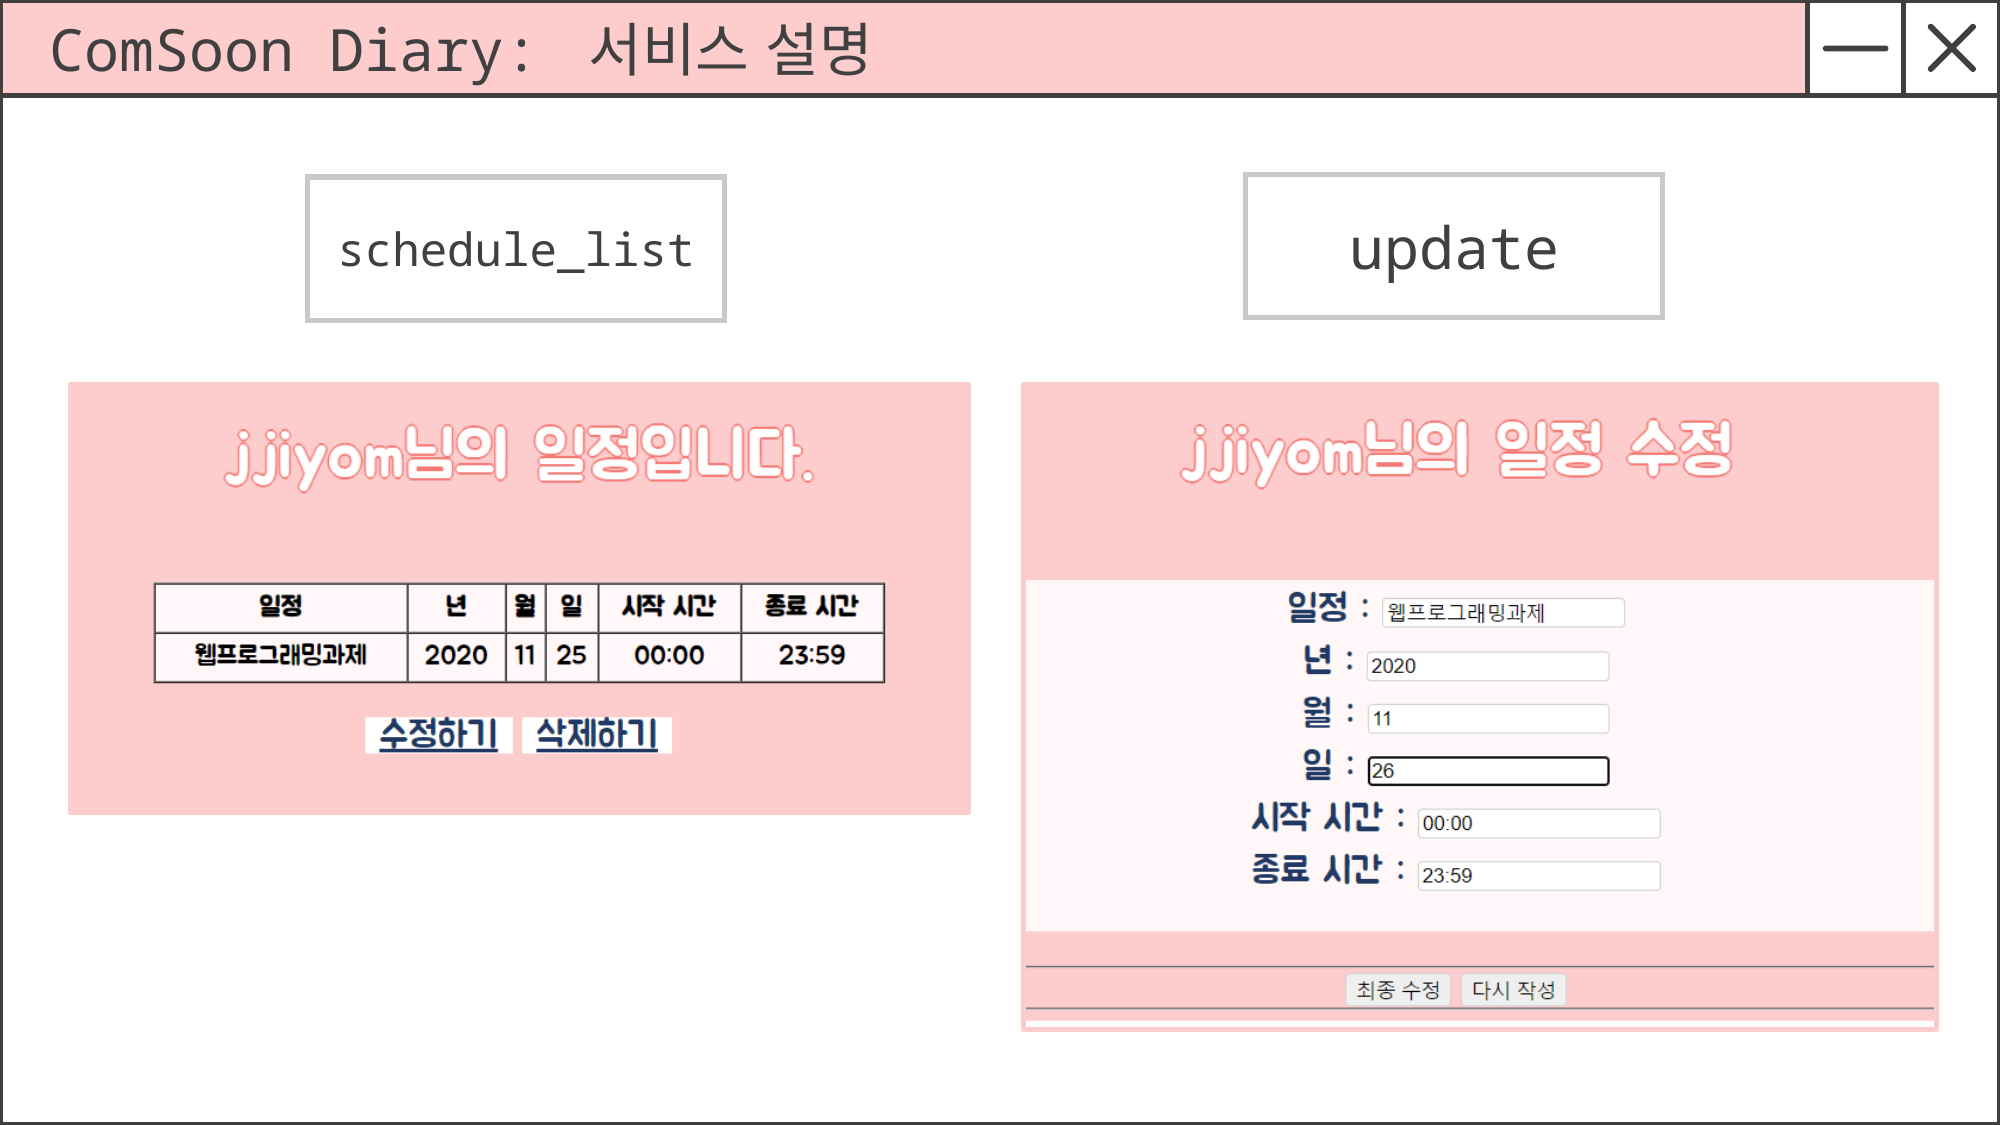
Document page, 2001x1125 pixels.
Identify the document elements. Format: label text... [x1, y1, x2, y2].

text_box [1807, 0, 2000, 96]
text_box [0, 97, 2000, 1125]
picture [72, 386, 967, 811]
text_box ComSoon Diary: 서비스 설명 [0, 0, 1805, 97]
picture [1025, 387, 1935, 1028]
text_box update [1245, 174, 1663, 319]
text_box schedule_list [307, 176, 725, 321]
